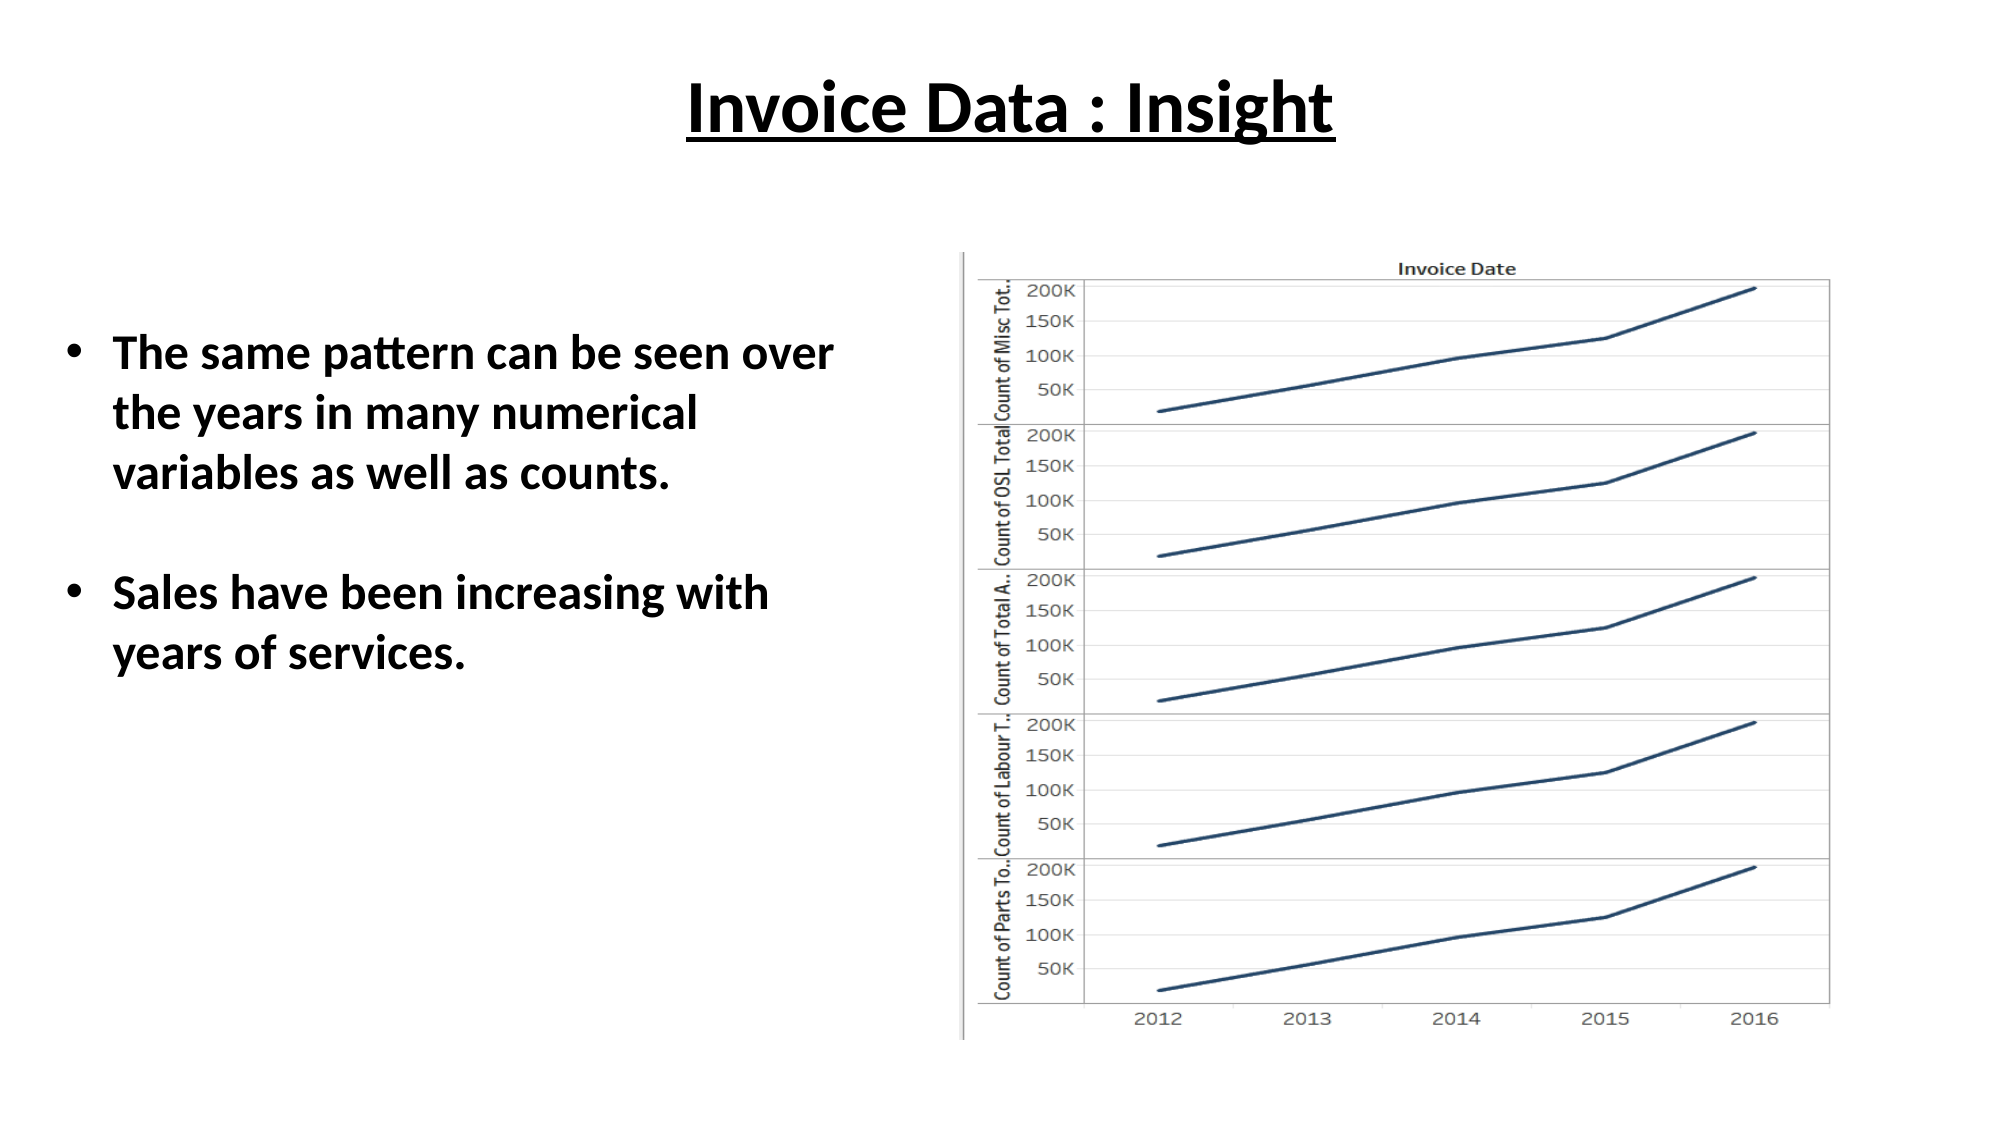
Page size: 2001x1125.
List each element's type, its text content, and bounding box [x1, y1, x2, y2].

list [959, 252, 1844, 1040]
text_box The same pattern can be seen over the years in many numerical variables as well as counts. Sales have been increasing with years of services. [50, 312, 878, 752]
text_box Invoice Data : Insight [519, 50, 1502, 156]
